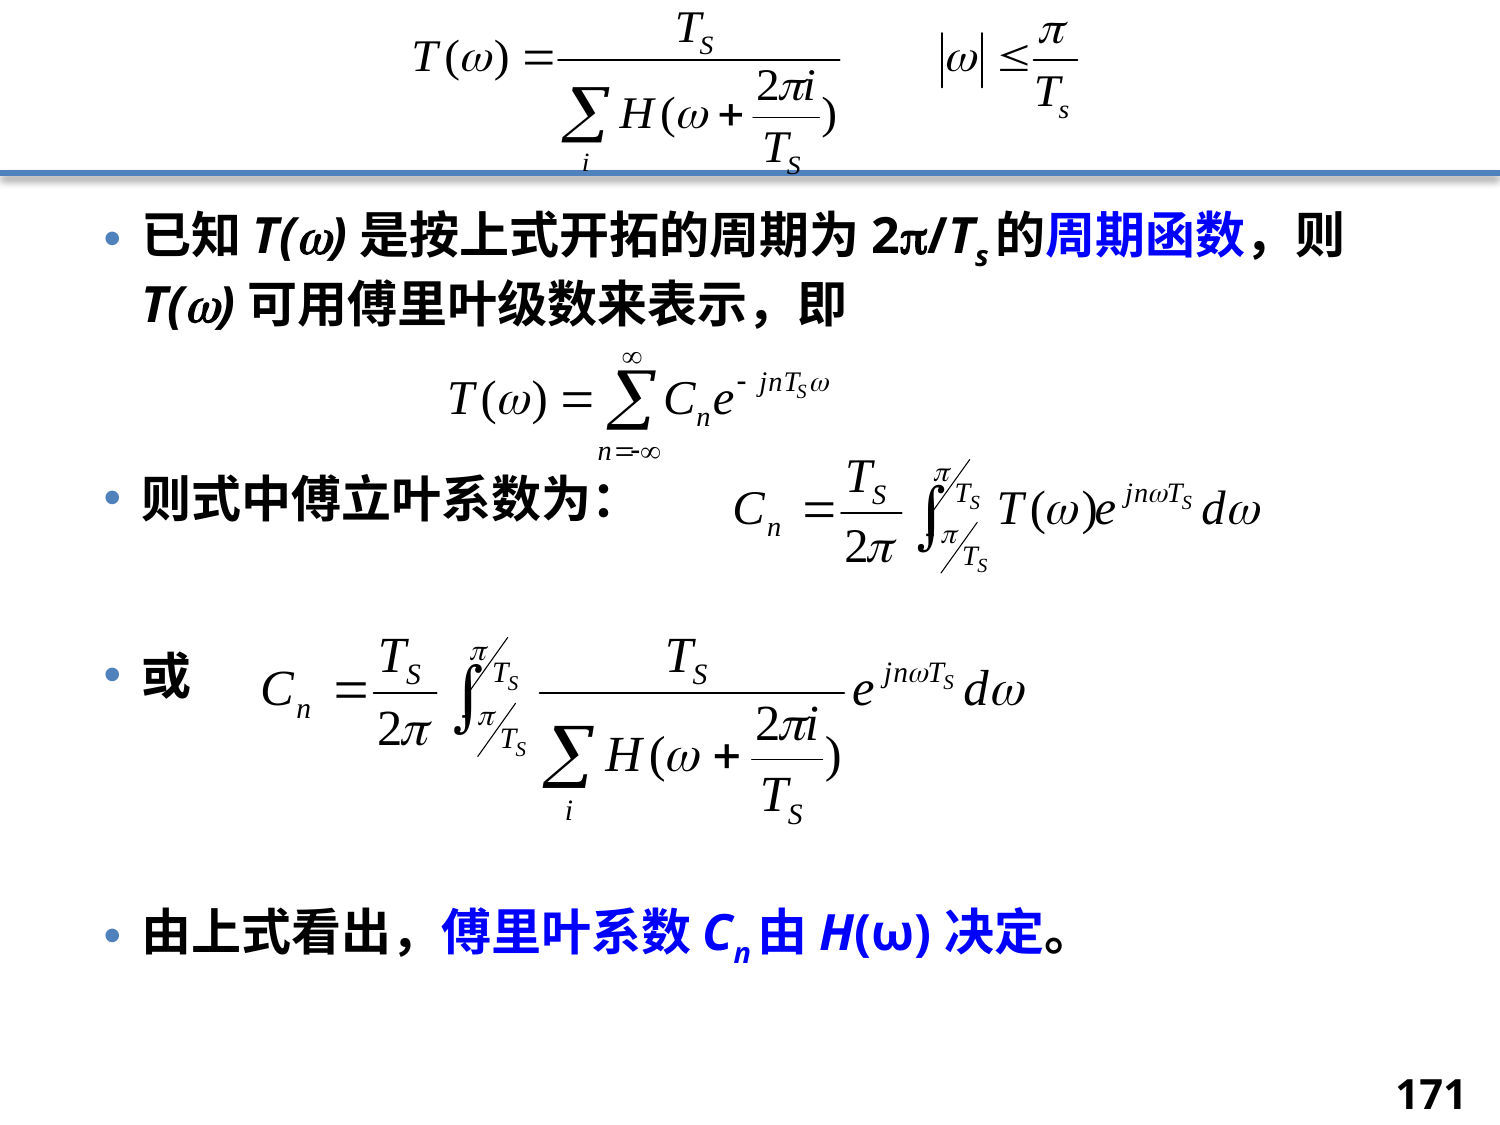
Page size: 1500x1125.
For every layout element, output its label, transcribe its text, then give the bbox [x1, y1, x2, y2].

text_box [407, 0, 1087, 185]
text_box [726, 444, 1273, 582]
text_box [442, 333, 845, 471]
slide_number 171 [1379, 1075, 1483, 1118]
list 已知T()是按上式开拓的周期为2/Ts的周期函数，则T()可用傅里叶级数来表示，即 则式中傅立叶系数为： 或 由上式看出，傅里叶系数Cn由H(ω)决定。 [88, 196, 1412, 527]
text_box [253, 621, 1036, 837]
list 已知T()是按上式开拓的周期为2/Ts的周期函数，则T()可用傅里叶级数来表示，即 则式中傅立叶系数为： 或 由上式看出，傅里叶系数Cn由H(ω)决定。 [88, 528, 1412, 1024]
